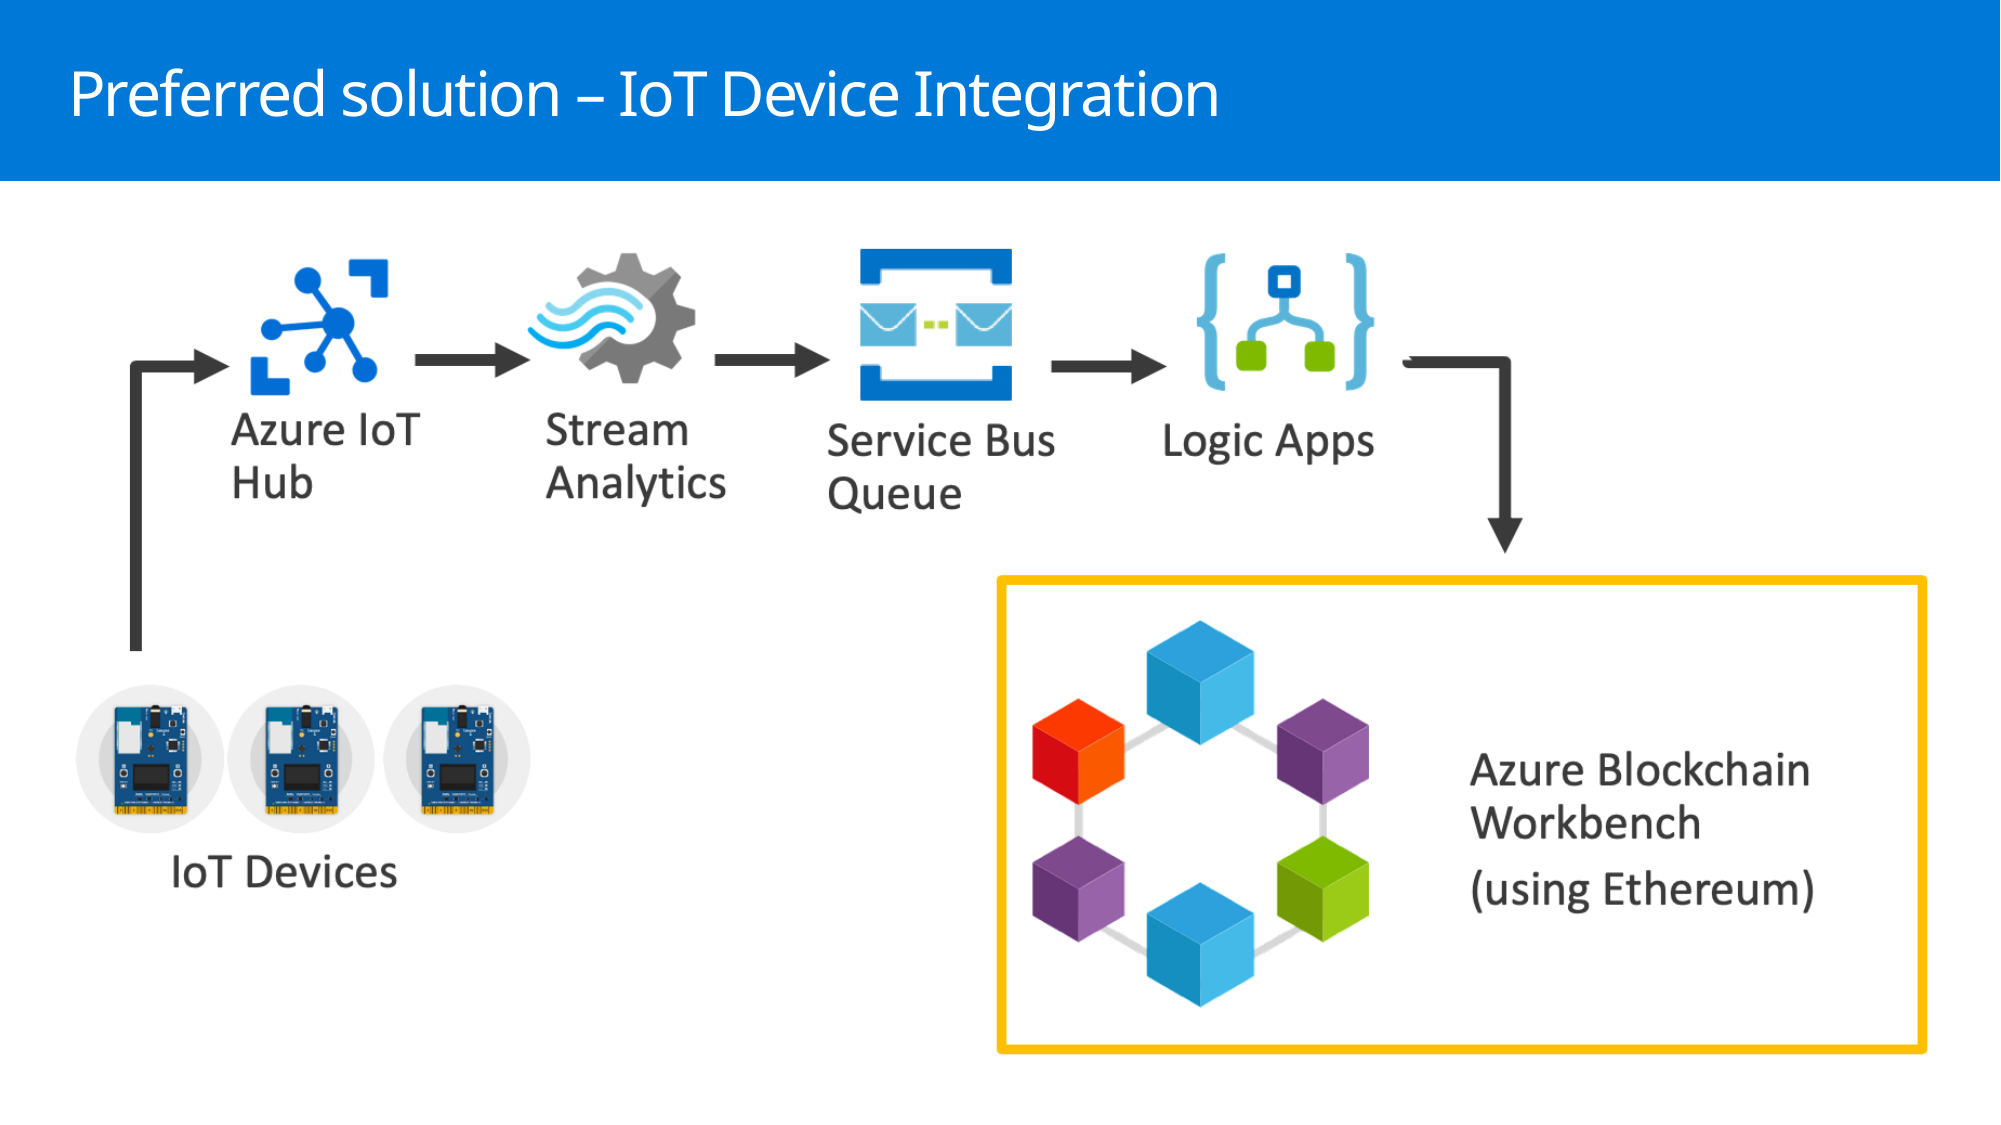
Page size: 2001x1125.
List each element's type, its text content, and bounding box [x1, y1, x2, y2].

text_box [0, 180, 2000, 1125]
title Preferred solution – IoT Device Integration [44, 47, 1957, 180]
picture [63, 237, 1937, 1063]
